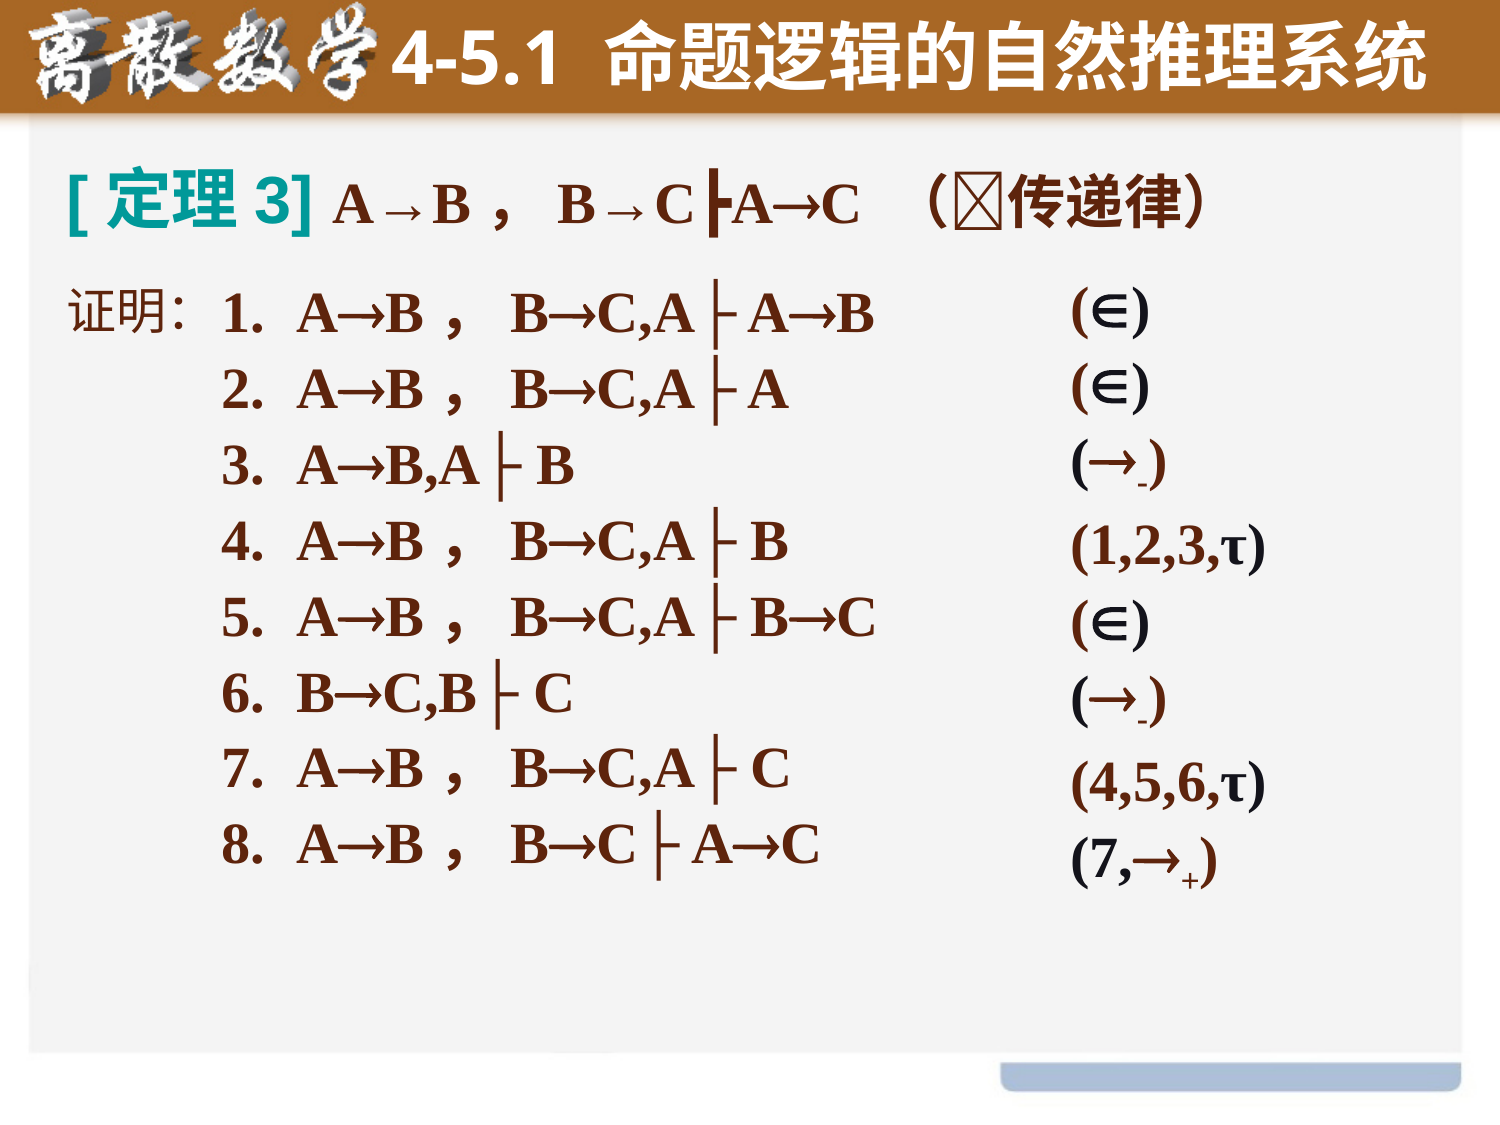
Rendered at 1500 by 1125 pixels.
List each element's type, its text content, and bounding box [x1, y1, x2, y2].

text_box 4-5.1 命题逻辑的自然推理系统 [376, 2, 1444, 108]
picture [0, 0, 1500, 1125]
text_box AB，BC,A├ AB AB，BC,A├ A AB,A├ B AB，BC,A├ B AB，BC,A├ BC BC,B├ C AB，BC,A├ C AB，BC├ AC [206, 267, 1157, 1055]
text_box [定理3] A→B，B→C┣AC （传递律） 证明： [51, 125, 1448, 1094]
text_box () () (-) (1,2,3,τ) () (-) (4,5,6,τ) (7,+) [1055, 261, 1443, 1050]
